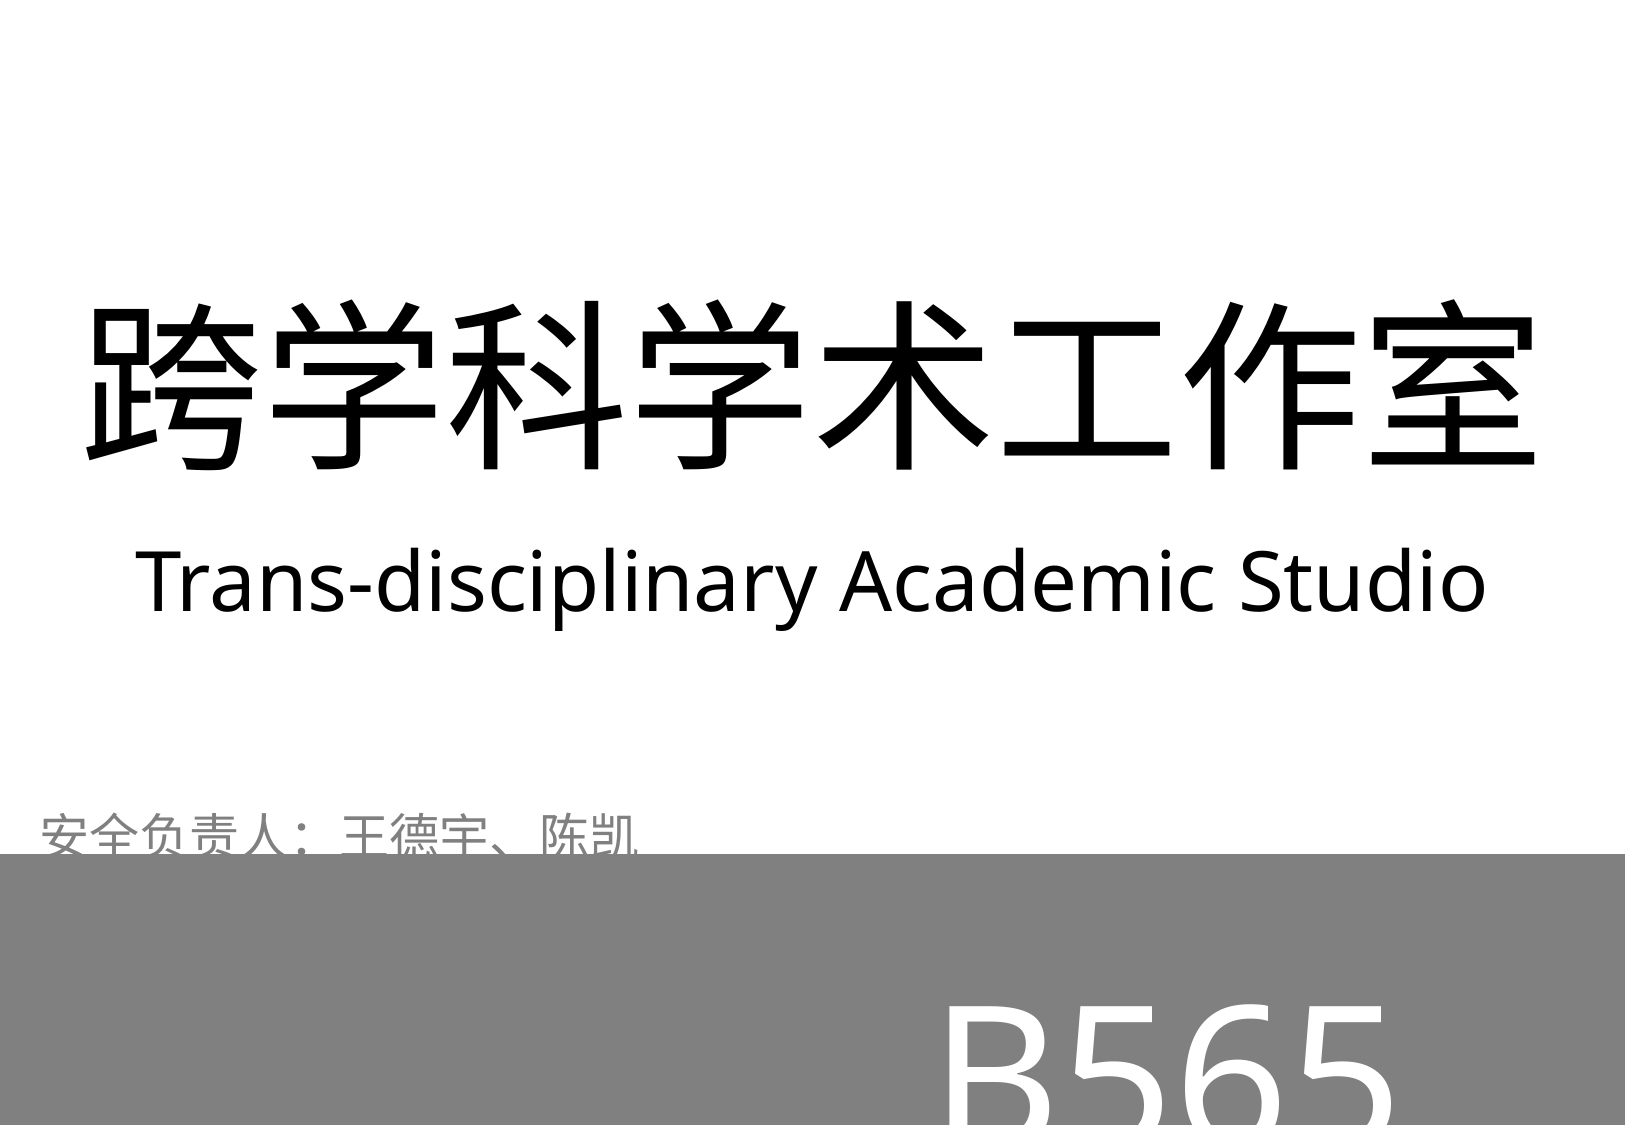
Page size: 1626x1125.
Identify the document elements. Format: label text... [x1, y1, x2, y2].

text_box B565 [915, 942, 1600, 1125]
text_box 跨学科学术工作室 [24, 264, 1600, 500]
text_box 安全负责人：王德宇、陈凯 [24, 797, 753, 873]
text_box Trans-disciplinary Academic Studio [24, 520, 1600, 636]
